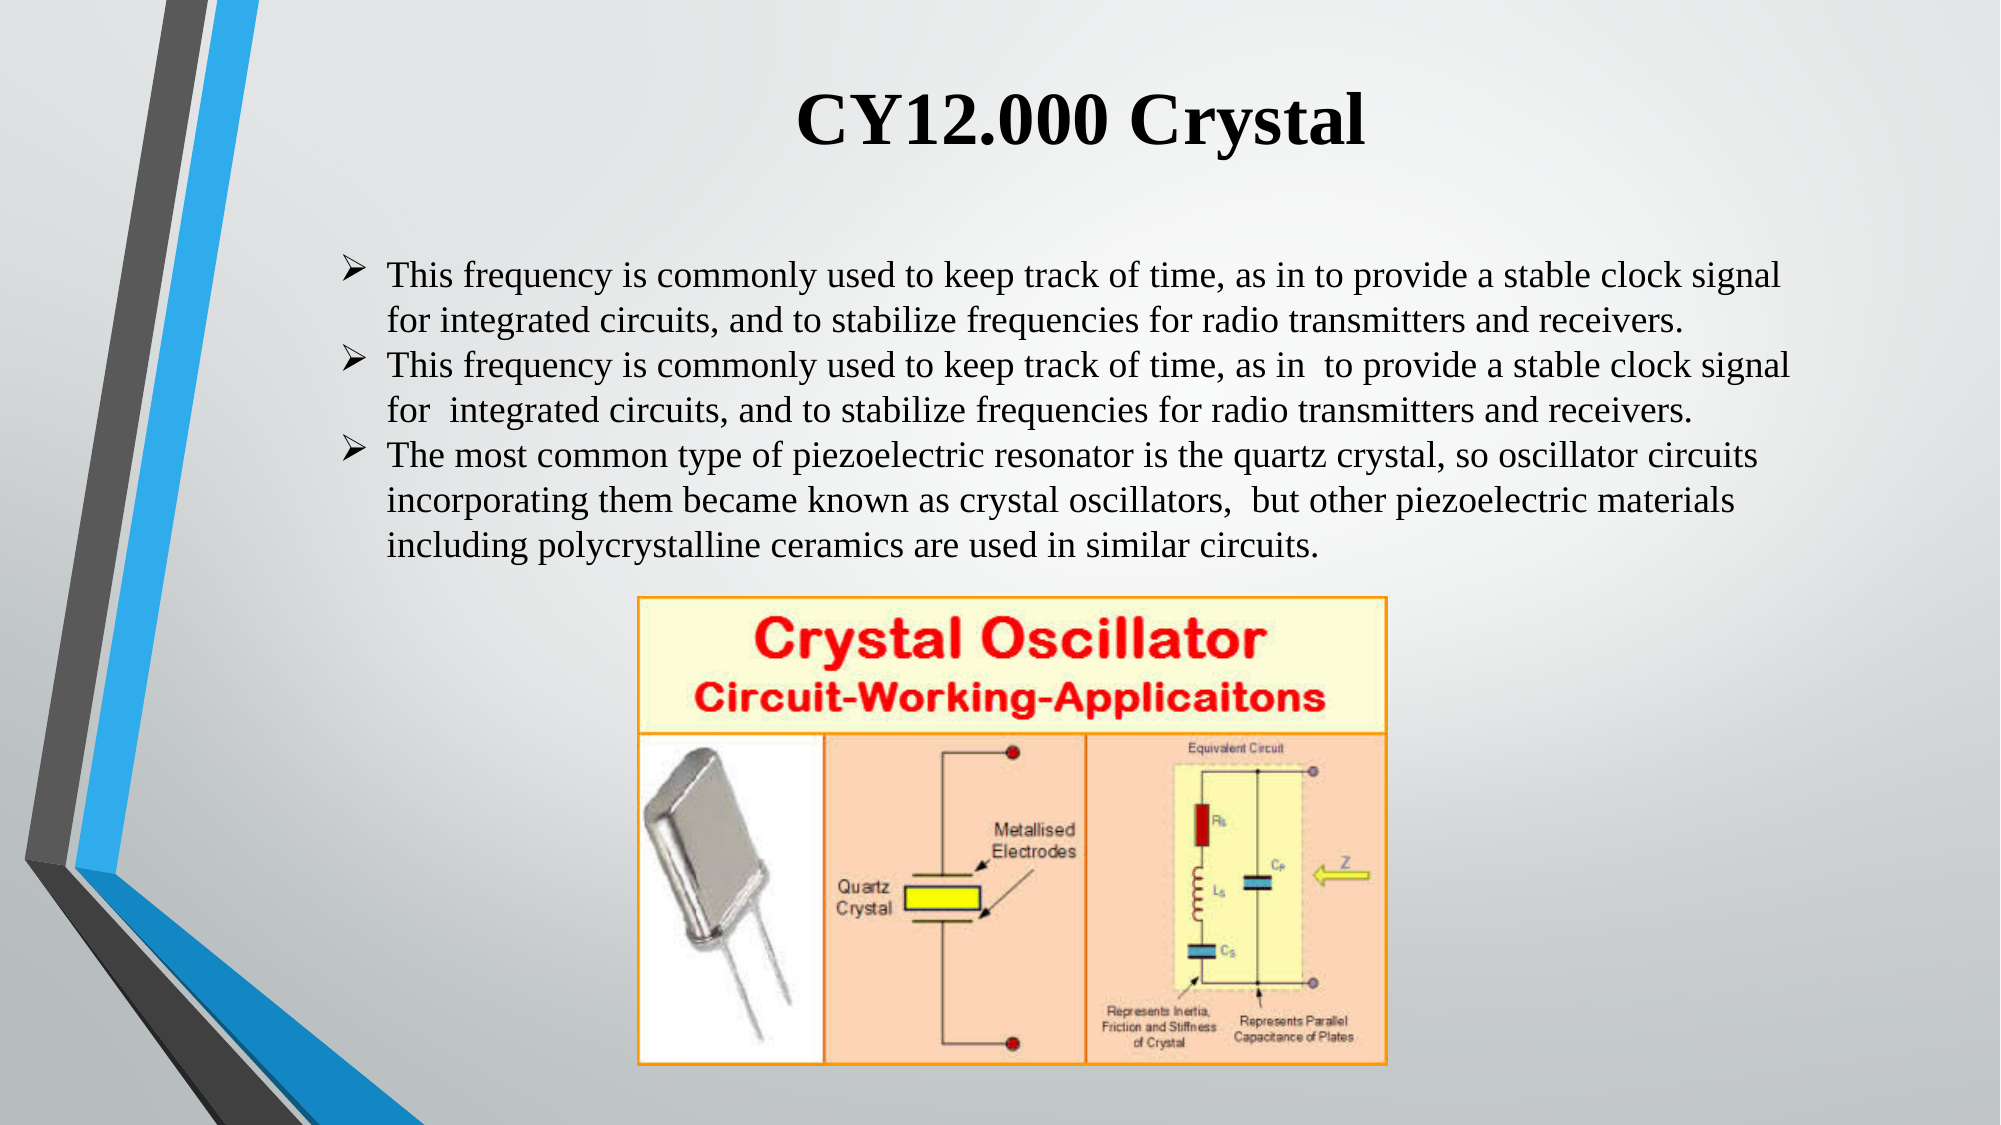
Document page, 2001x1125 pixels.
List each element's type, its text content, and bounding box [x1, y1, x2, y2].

picture [637, 596, 1388, 1066]
text_box CY12.000 Crystal This frequency is commonly used to keep track of time, as in to provide a stable clock signal for integrated circuits, and to stabilize frequencies for radio transmitters and receivers. This frequency is commonly used to keep track of time, as in to provide a stable clock signal for integrated circuits, and to stabilize frequencies for radio transmitters and receivers. The most common type of piezoelectric resonator is the quartz crystal, so oscillator circuits incorporating them became known as crystal oscillators, but other piezoelectric materials including polycrystalline ceramics are used in similar circuits. [324, 62, 1838, 618]
